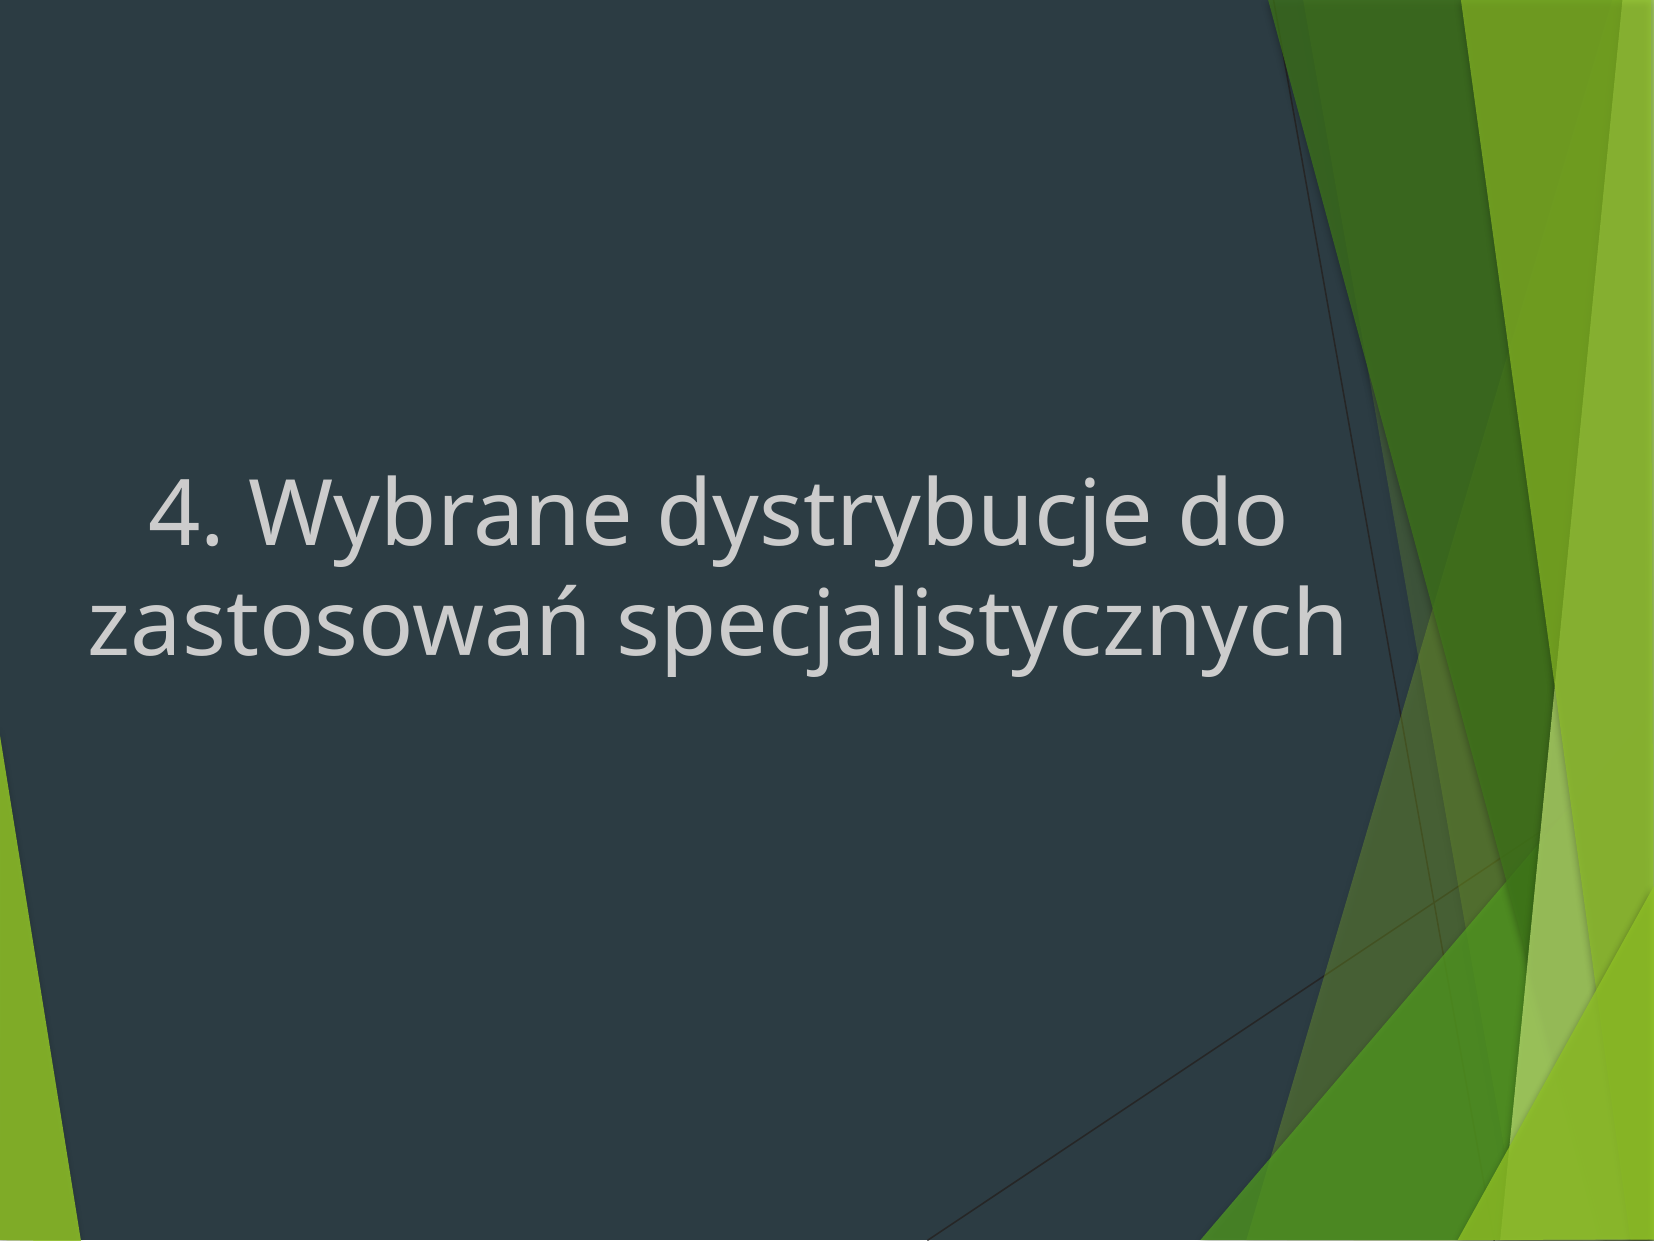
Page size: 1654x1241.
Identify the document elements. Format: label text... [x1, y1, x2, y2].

subtitle 4. Wybrane dystrybucje do zastosowań specjalistycznych [0, 20, 1412, 1107]
